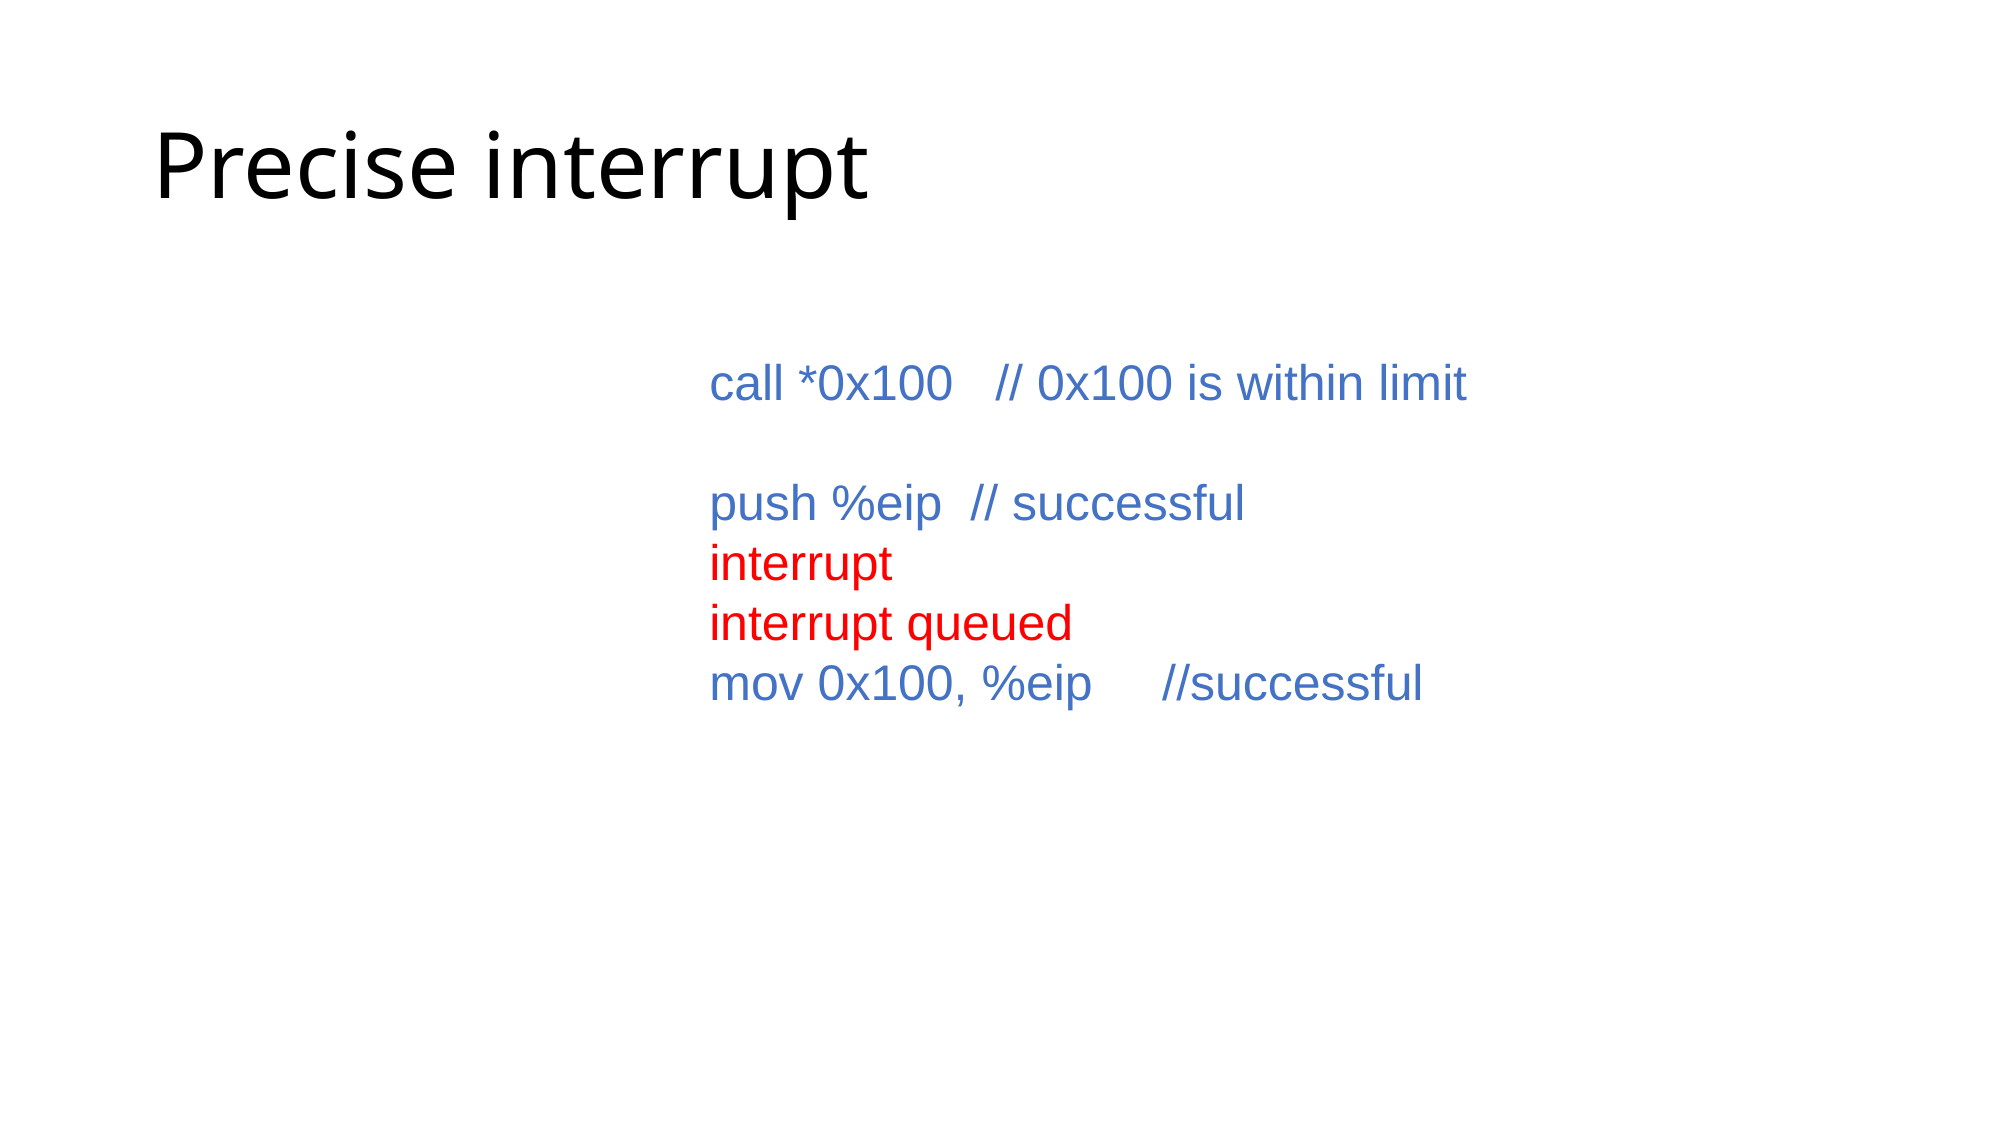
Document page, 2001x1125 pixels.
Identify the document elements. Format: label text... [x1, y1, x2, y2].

title Precise interrupt [137, 59, 1863, 278]
text_box call *0x100 // 0x100 is within limit push %eip // successful interrupt interrupt queued mov 0x100, %eip //successful [694, 342, 1822, 718]
